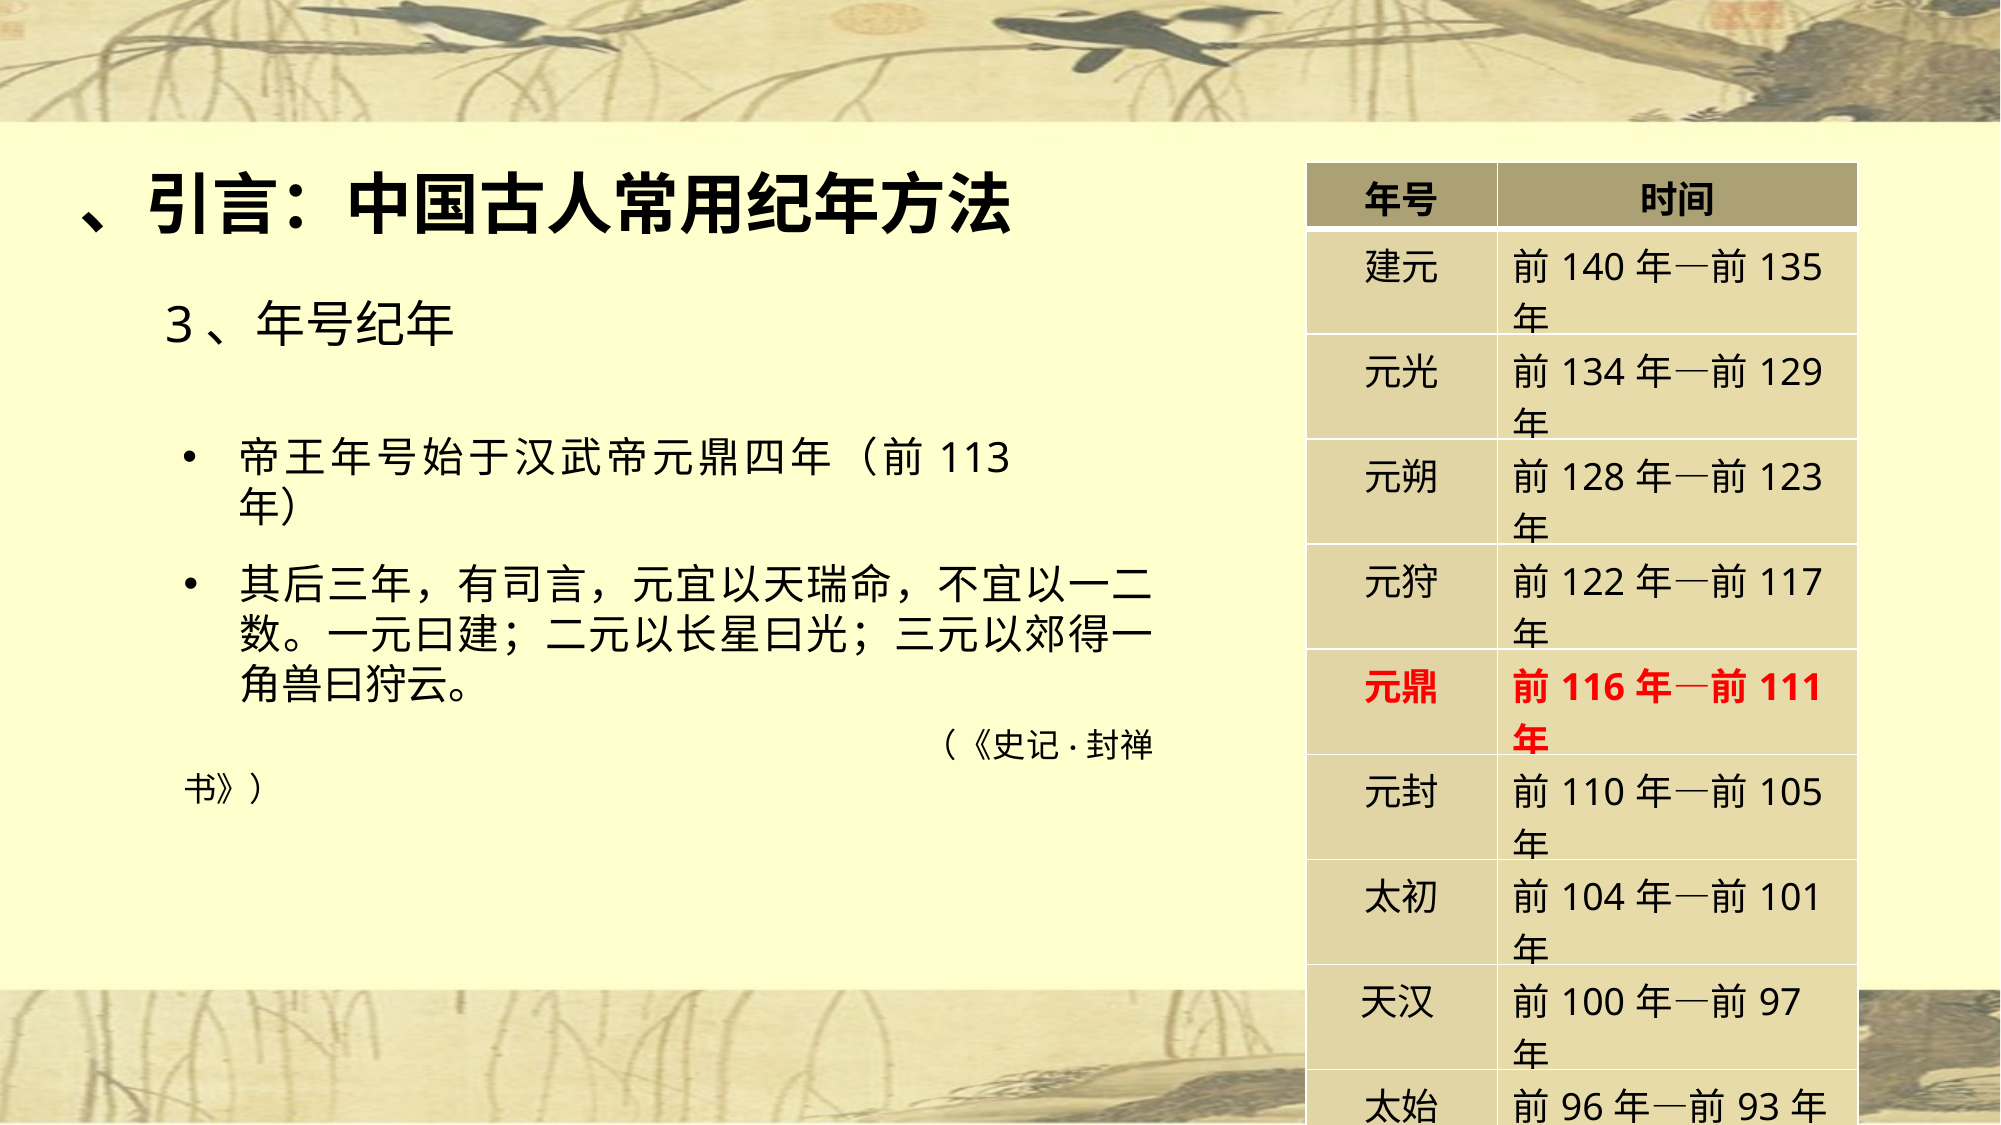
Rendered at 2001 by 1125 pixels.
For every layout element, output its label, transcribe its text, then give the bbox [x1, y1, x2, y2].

table_cell 前96年—前93年 [1498, 1070, 1857, 1125]
text_box 3、年号纪年 [150, 312, 471, 360]
picture [0, 0, 2001, 1125]
table_cell 前110年—前105年 [1498, 755, 1857, 859]
table_cell 元光 [1307, 335, 1497, 438]
table_cell 前134年—前129年 [1498, 335, 1857, 438]
table_cell 太始 [1307, 1070, 1497, 1125]
table_header 年号 [1331, 163, 1497, 226]
table_cell 元狩 [1307, 545, 1497, 648]
table_cell 元朔 [1307, 440, 1497, 543]
table_cell 建元 [1307, 232, 1497, 333]
table_cell 前116年—前111年 [1498, 650, 1857, 754]
table_cell 前140年—前135年 [1498, 232, 1857, 333]
text_box 帝王年号始于汉武帝元鼎四年（前113年） [167, 423, 1036, 489]
table_cell 前100年—前97年 [1498, 965, 1857, 1069]
title 、引言：中国古人常用纪年方法 [64, 93, 1331, 312]
text_box 其后三年，有司言，元宜以天瑞命，不宜以一二数。一元曰建；二元以长星曰光；三元以郊得一角兽曰狩云。 （《史记·封禅书》） [168, 550, 1169, 816]
table_cell 元封 [1307, 755, 1497, 859]
table_cell 太初 [1307, 860, 1497, 964]
table_cell 天汉 [1307, 965, 1497, 1069]
table_cell 前128年—前123年 [1498, 440, 1857, 543]
table_header 时间 [1498, 163, 1857, 226]
table_cell 前104年—前101年 [1498, 860, 1857, 964]
table_cell 前122年—前117年 [1498, 545, 1857, 648]
table_cell 元鼎 [1307, 650, 1497, 754]
